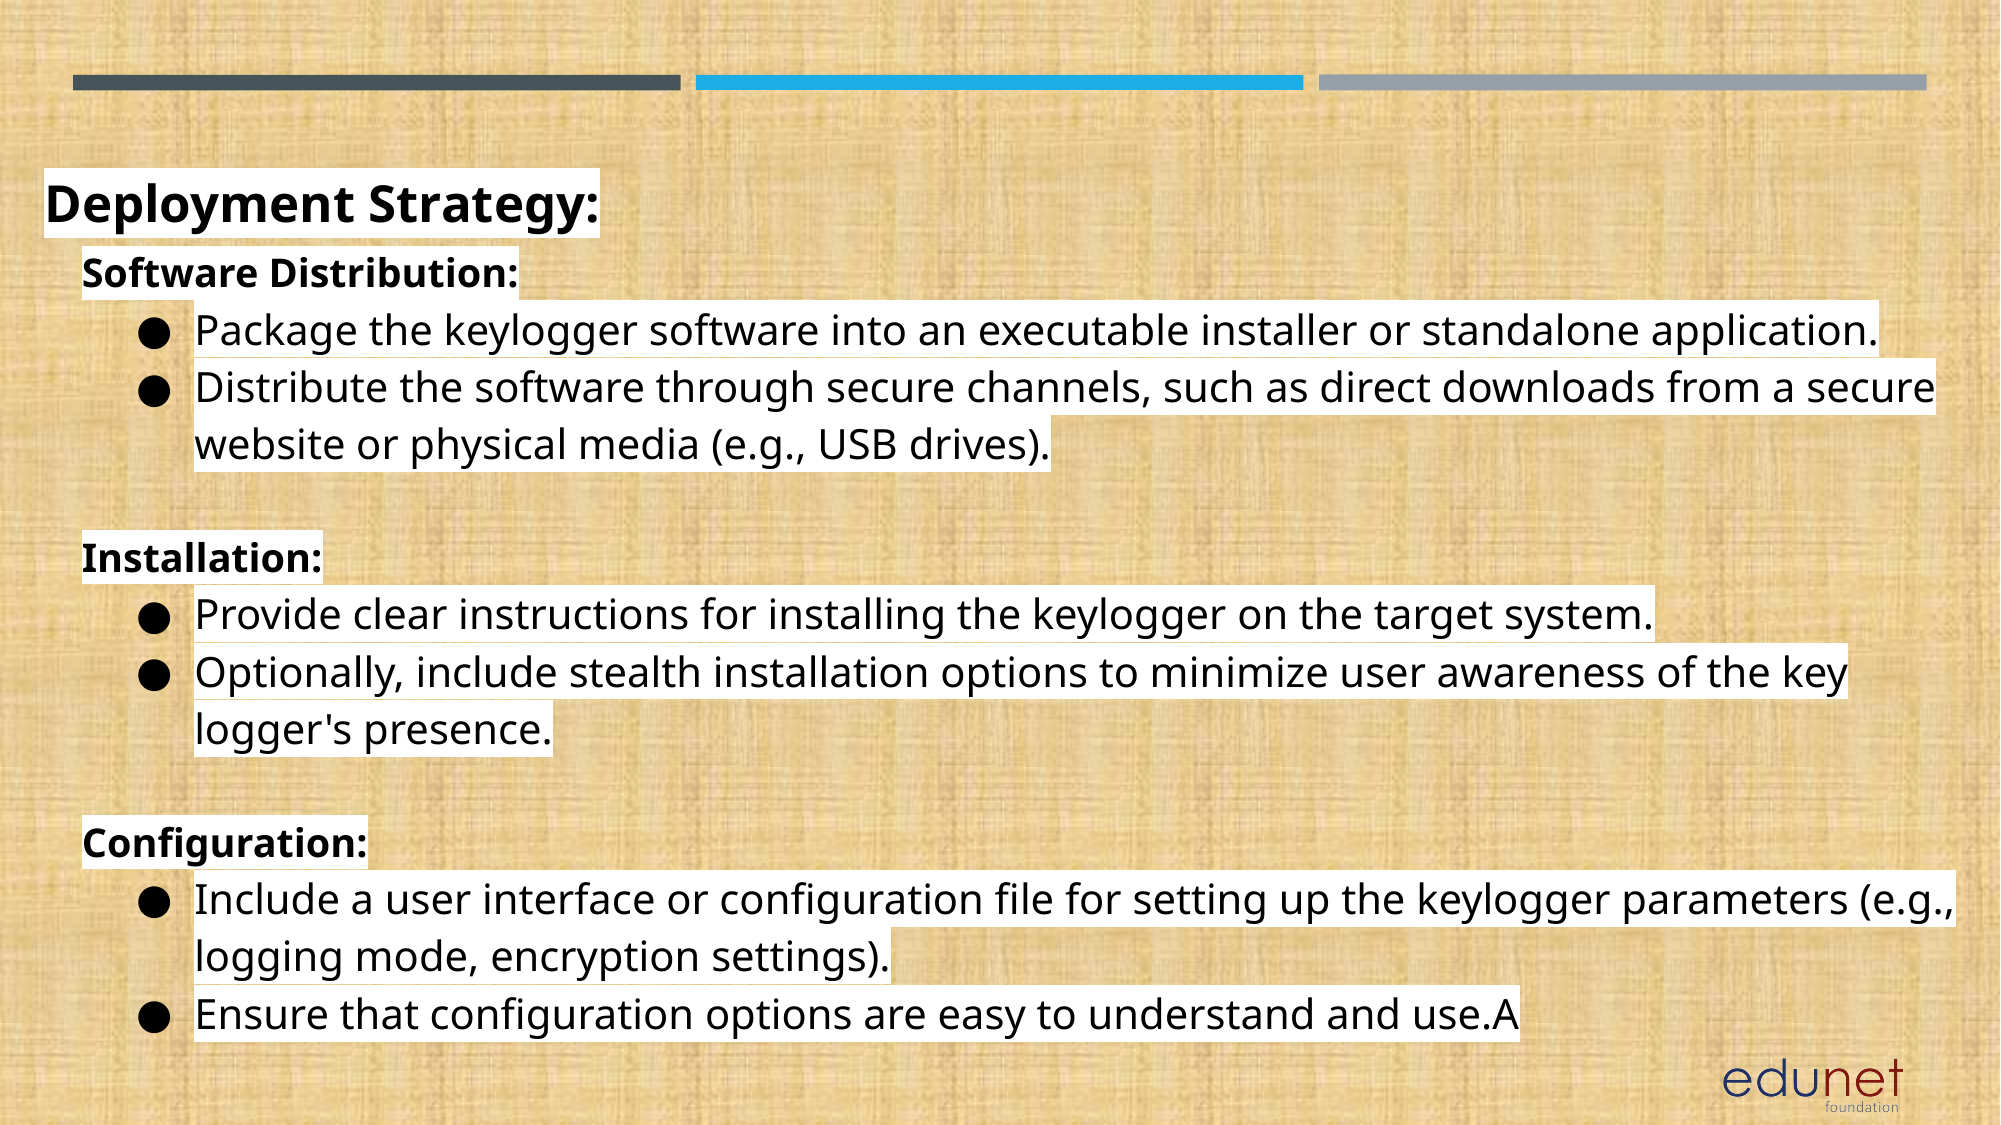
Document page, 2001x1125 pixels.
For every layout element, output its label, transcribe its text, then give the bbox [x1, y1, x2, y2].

text_box Deployment Strategy: Software Distribution: Package the keylogger software into an executable installer or standalone application. Distribute the software through secure channels, such as direct downloads from a secure website or physical media (e.g., USB drives). Installation: Provide clear instructions for installing the keylogger on the target system. Optionally, include stealth installation options to minimize user awareness of the key logger's presence. Configuration: Include a user interface or configuration file for setting up the keylogger parameters (e.g., logging mode, encryption settings). Ensure that configuration options are easy to understand and use.A [29, 120, 2000, 1053]
picture [0, 0, 2001, 1125]
